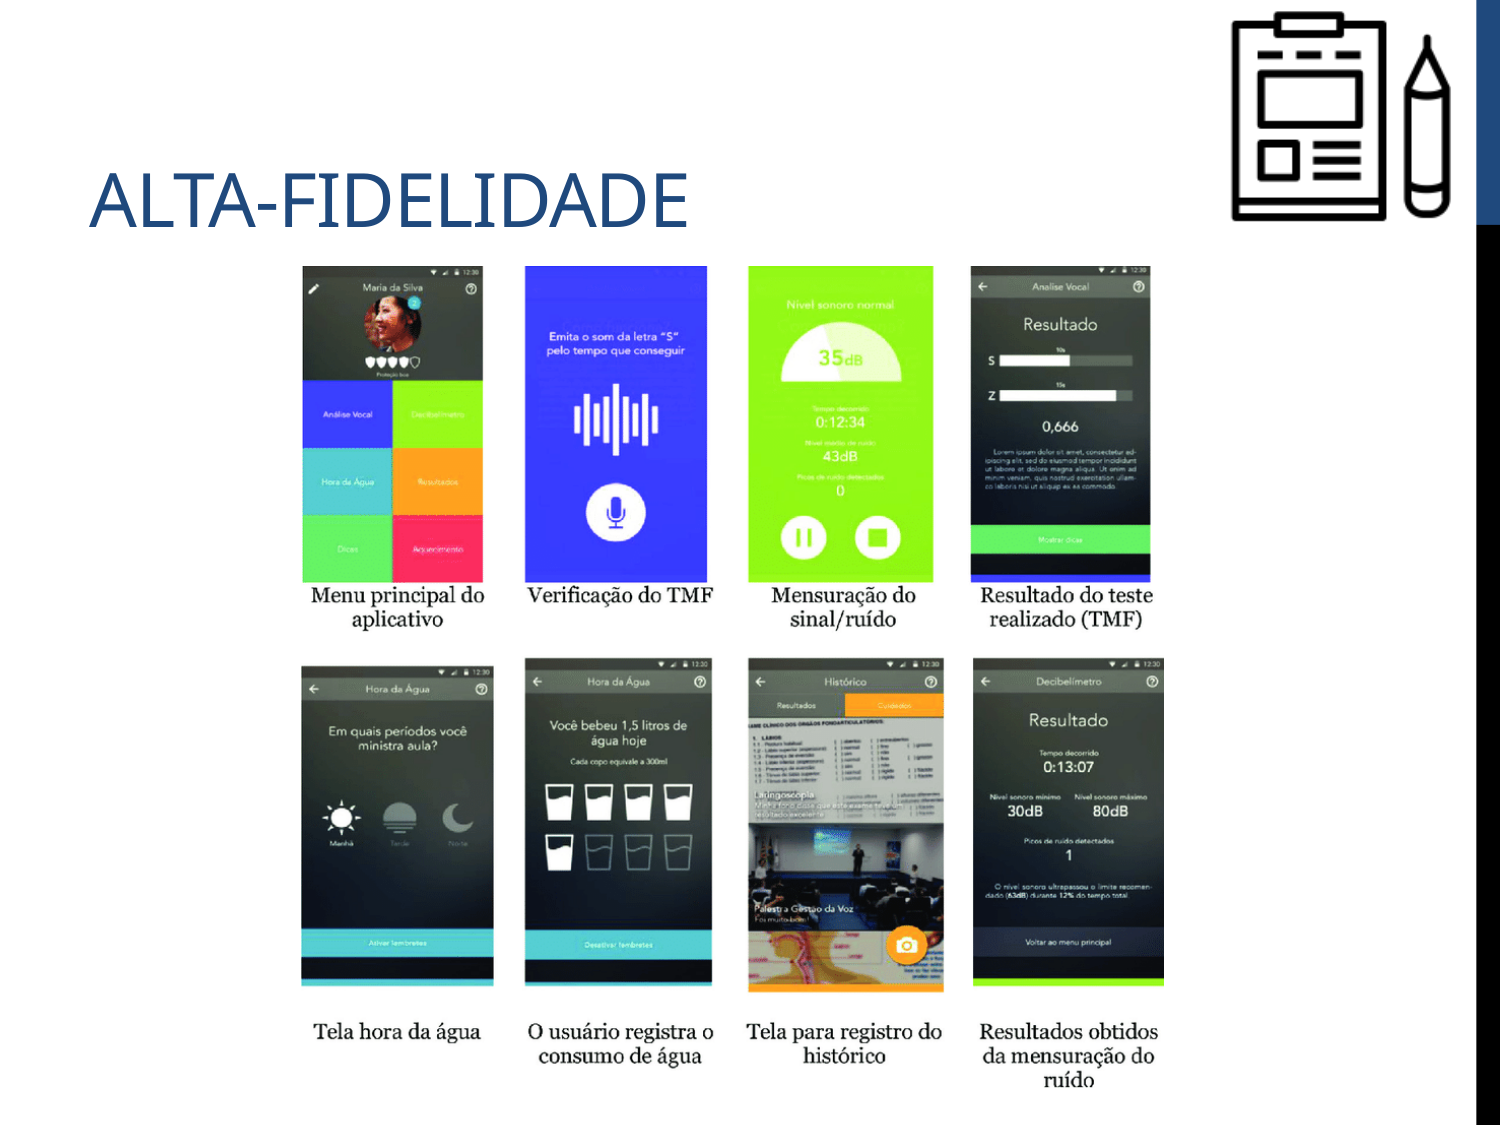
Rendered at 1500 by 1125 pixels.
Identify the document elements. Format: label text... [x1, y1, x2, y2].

picture [300, 266, 1164, 1088]
picture [1181, 0, 1495, 273]
text_box ALTA-fidelidade [74, 25, 1025, 250]
